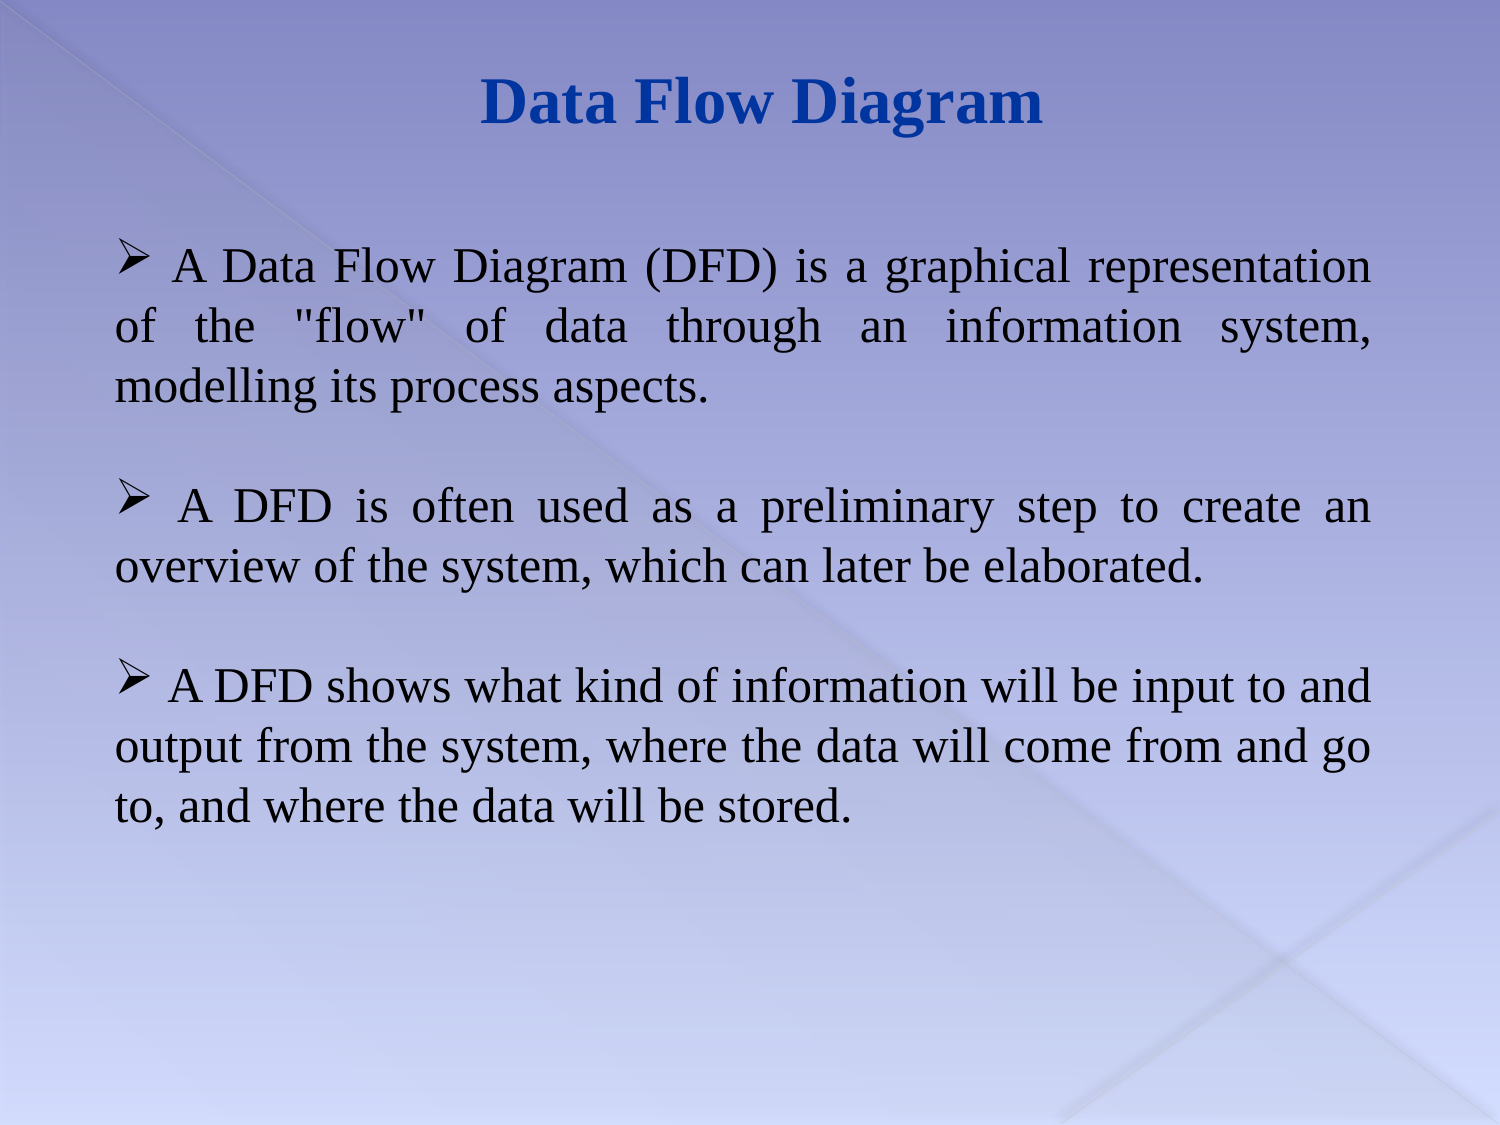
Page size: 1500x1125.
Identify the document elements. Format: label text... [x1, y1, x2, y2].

text_box A Data Flow Diagram (DFD) is a graphical representation of the "flow" of data through an information system, modelling its process aspects. A DFD is often used as a preliminary step to create an overview of the system, which can later be elaborated. A DFD shows what kind of information will be input to and output from the system, where the data will come from and go to, and where the data will be stored. [99, 224, 1388, 885]
text_box Data Flow Diagram [312, 49, 1213, 145]
